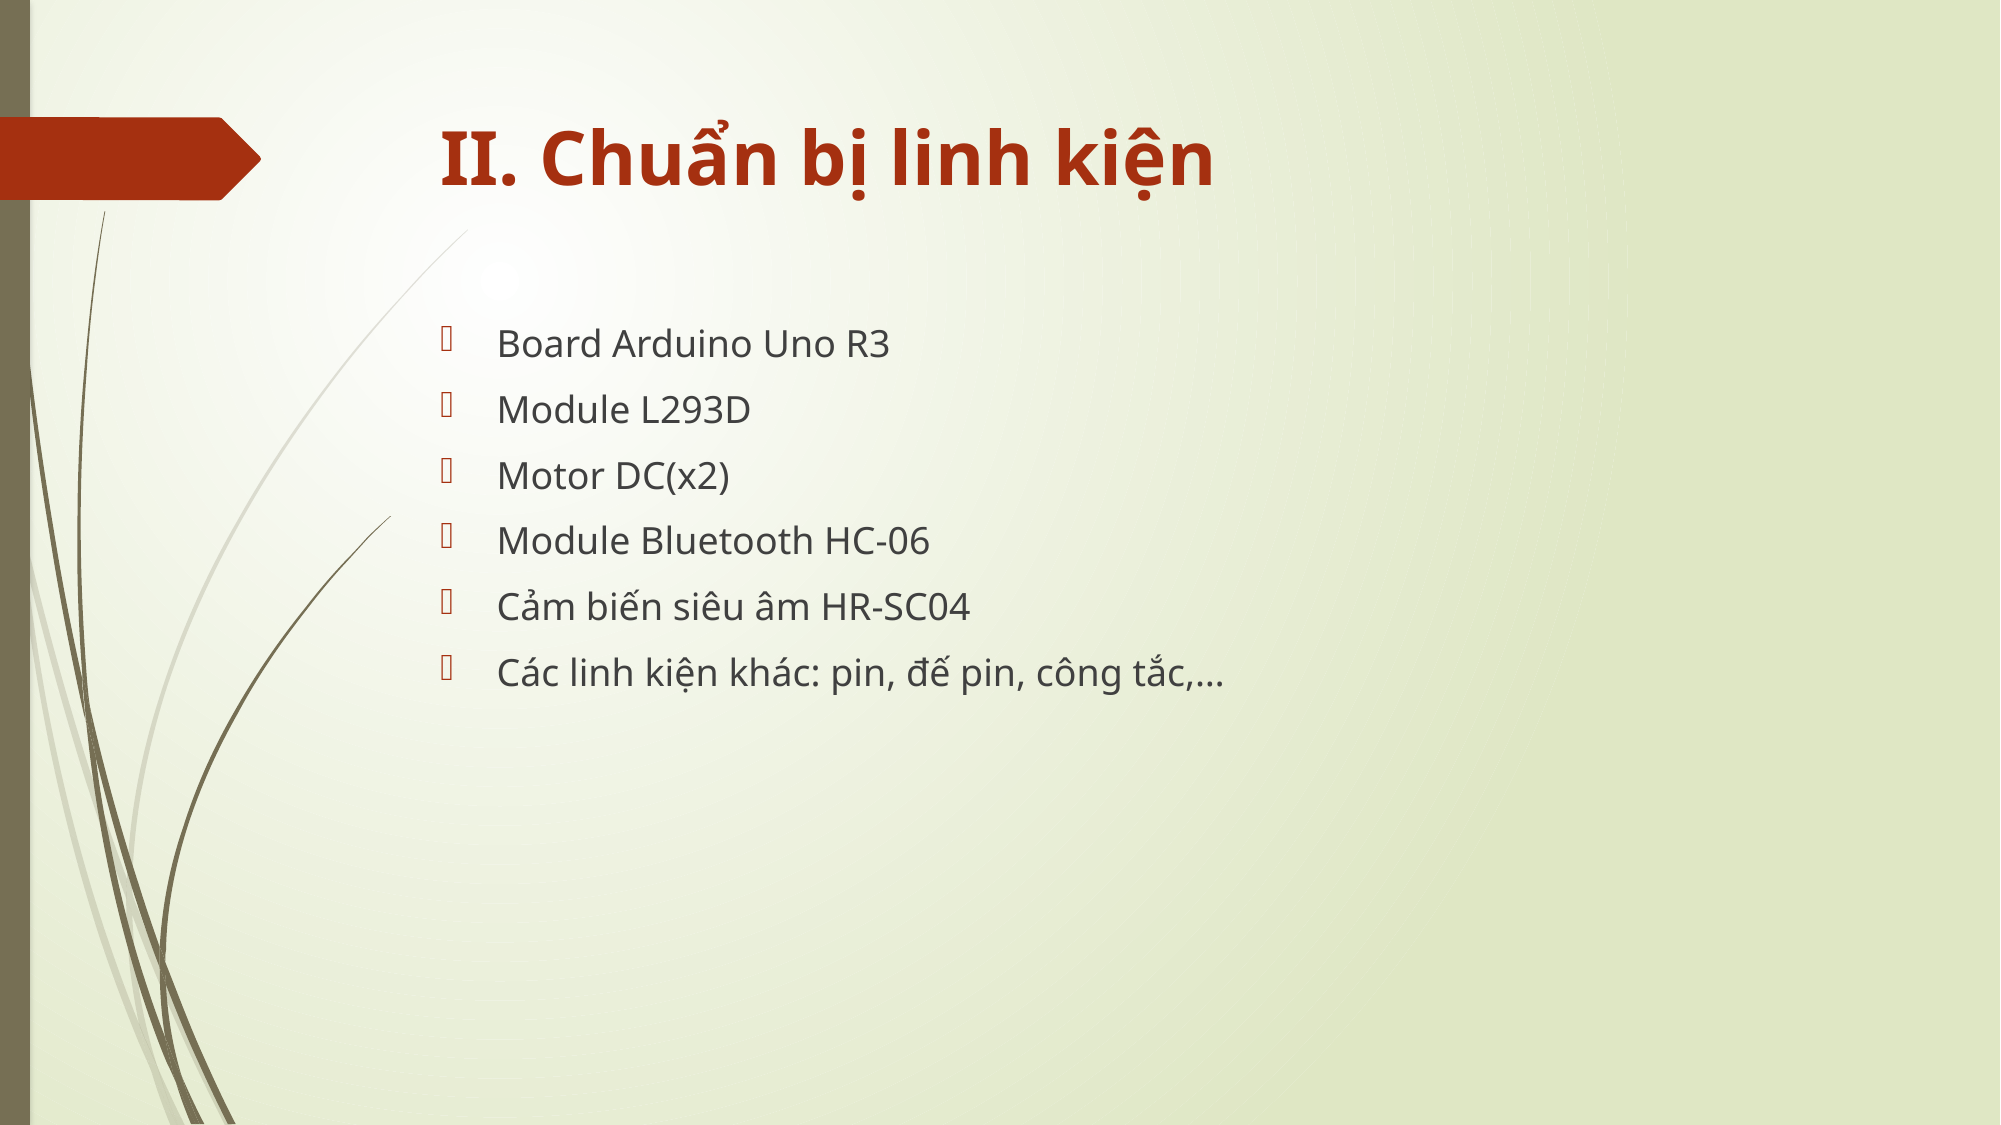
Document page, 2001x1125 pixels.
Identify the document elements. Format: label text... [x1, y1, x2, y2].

list Board Arduino Uno R3 Module L293D Motor DC(x2) Module Bluetooth HC-06 Cảm biến siêu âm HR-SC04 Các linh kiện khác: pin, đế pin, công tắc,… [425, 312, 1888, 933]
title II. Chuẩn bị linh kiện [425, 102, 1888, 312]
